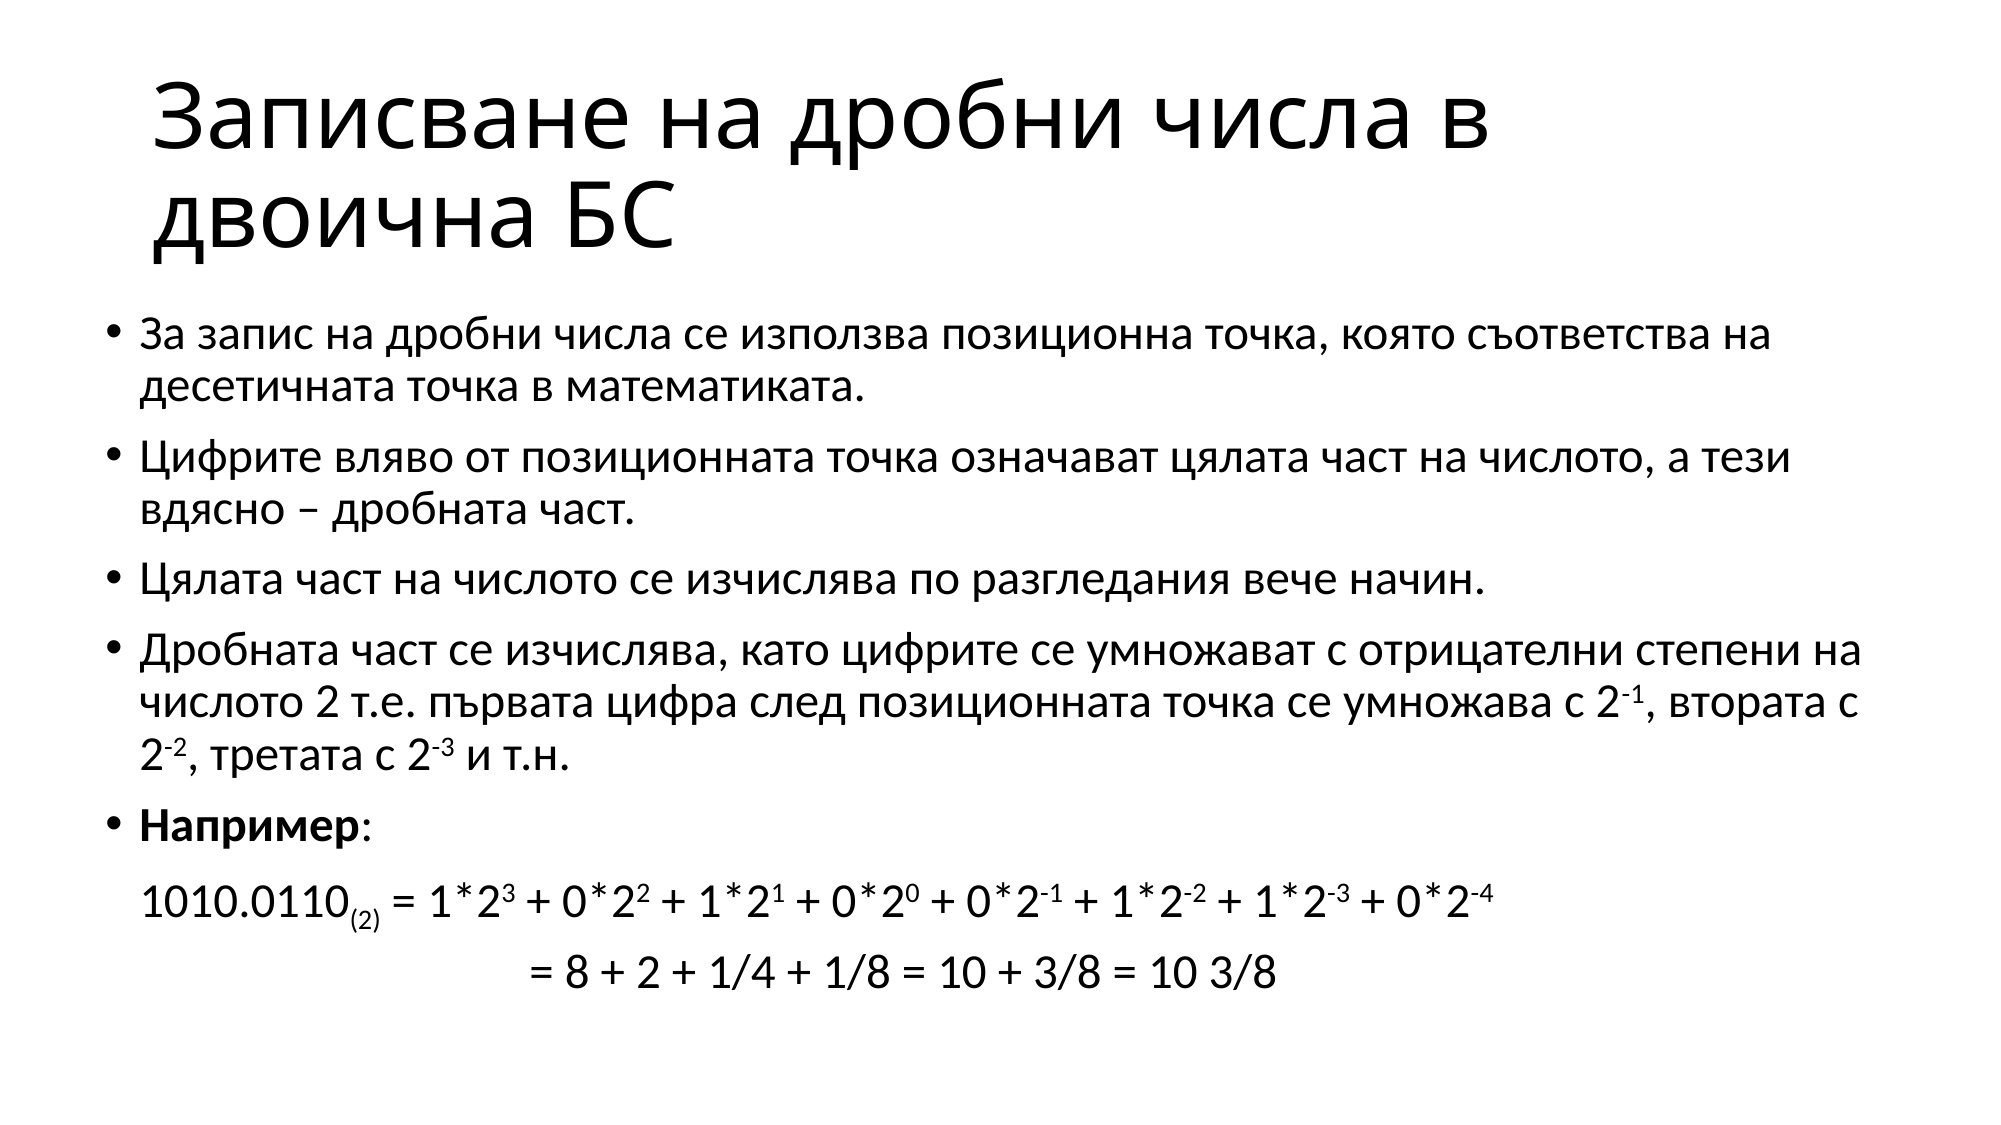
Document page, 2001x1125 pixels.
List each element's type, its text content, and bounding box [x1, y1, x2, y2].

list За запис на дробни числа се използва позиционна точка, която съответства на десетичната точка в математиката. Цифрите вляво от позиционната точка означават цялата част на числото, а тези вдясно – дробната част. Цялата част на числото се изчислява по разгледания вече начин. Дробната част се изчислява, като цифрите се умножават с отрицателни степени на числото 2 т.е. първата цифра след позиционната точка се умножава с 2-1, втората с 2-2, третата с 2-3 и т.н. Например: 1010.0110(2) = 1*23 + 0*22 + 1*21 + 0*20 + 0*2-1 + 1*2-2 + 1*2-3 + 0*2-4 = 8 + 2 + 1/4 + 1/8 = 10 + 3/8 = 10 3/8 [90, 299, 1904, 1014]
title Записване на дробни числа в двоична БС [137, 59, 1863, 278]
